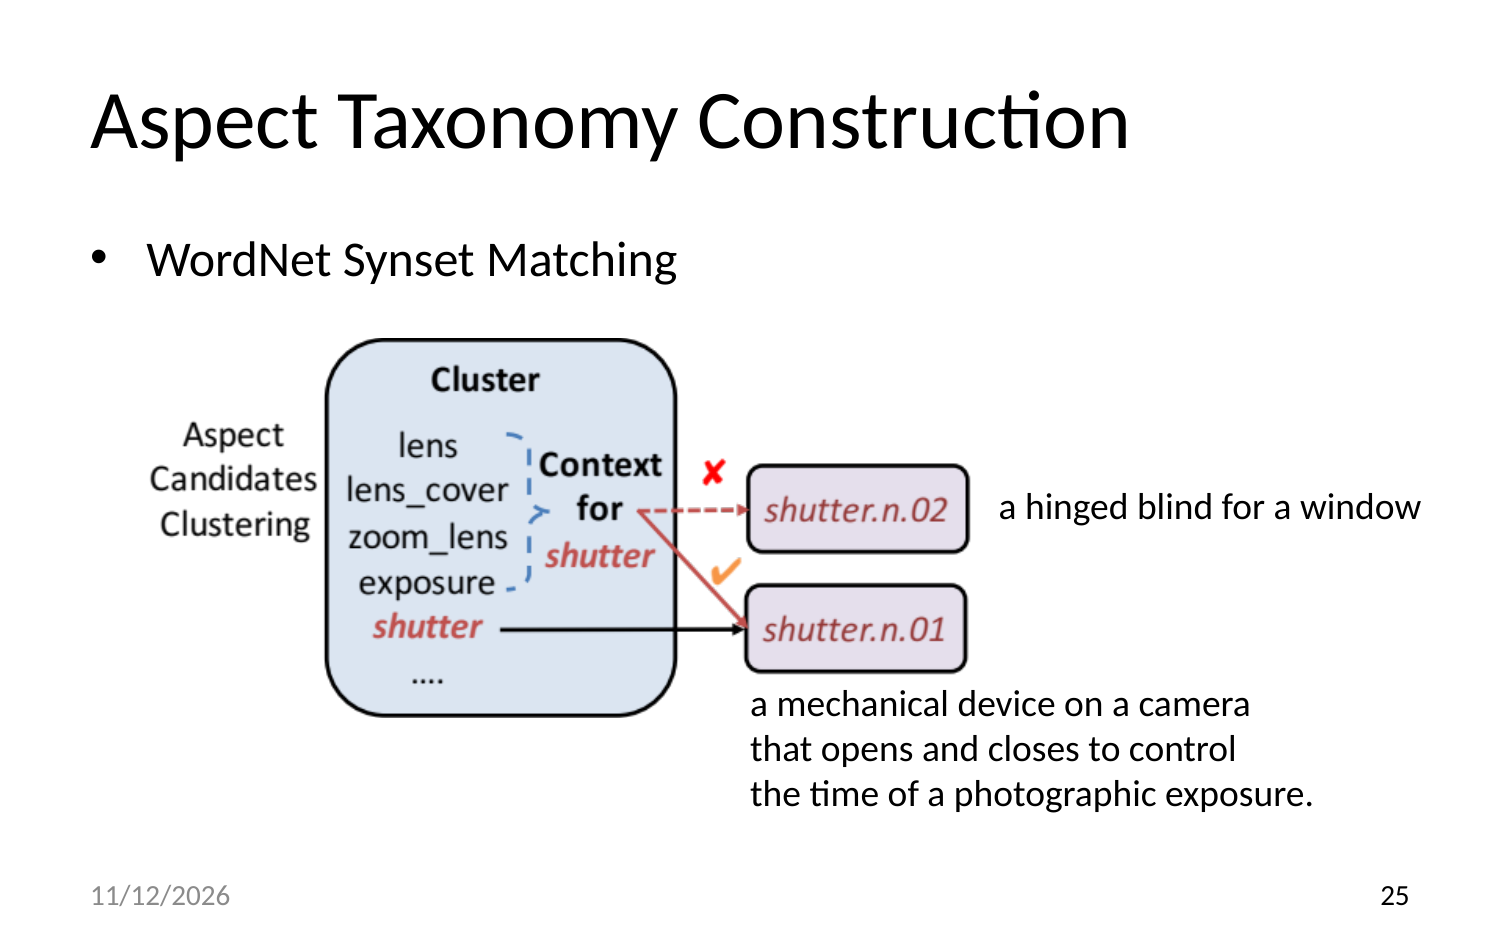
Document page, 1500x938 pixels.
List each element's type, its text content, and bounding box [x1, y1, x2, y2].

picture [111, 338, 996, 718]
slide_number 25 [1074, 868, 1425, 919]
text_box a hinged blind for a window [1000, 474, 1437, 535]
text_box a mechanical device on a camera that opens and closes to control the time of a photographic exposure. [735, 671, 1330, 867]
list WordNet Synset Matching [75, 218, 1425, 838]
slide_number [75, 868, 425, 919]
title Aspect Taxonomy Construction [75, 37, 1425, 194]
